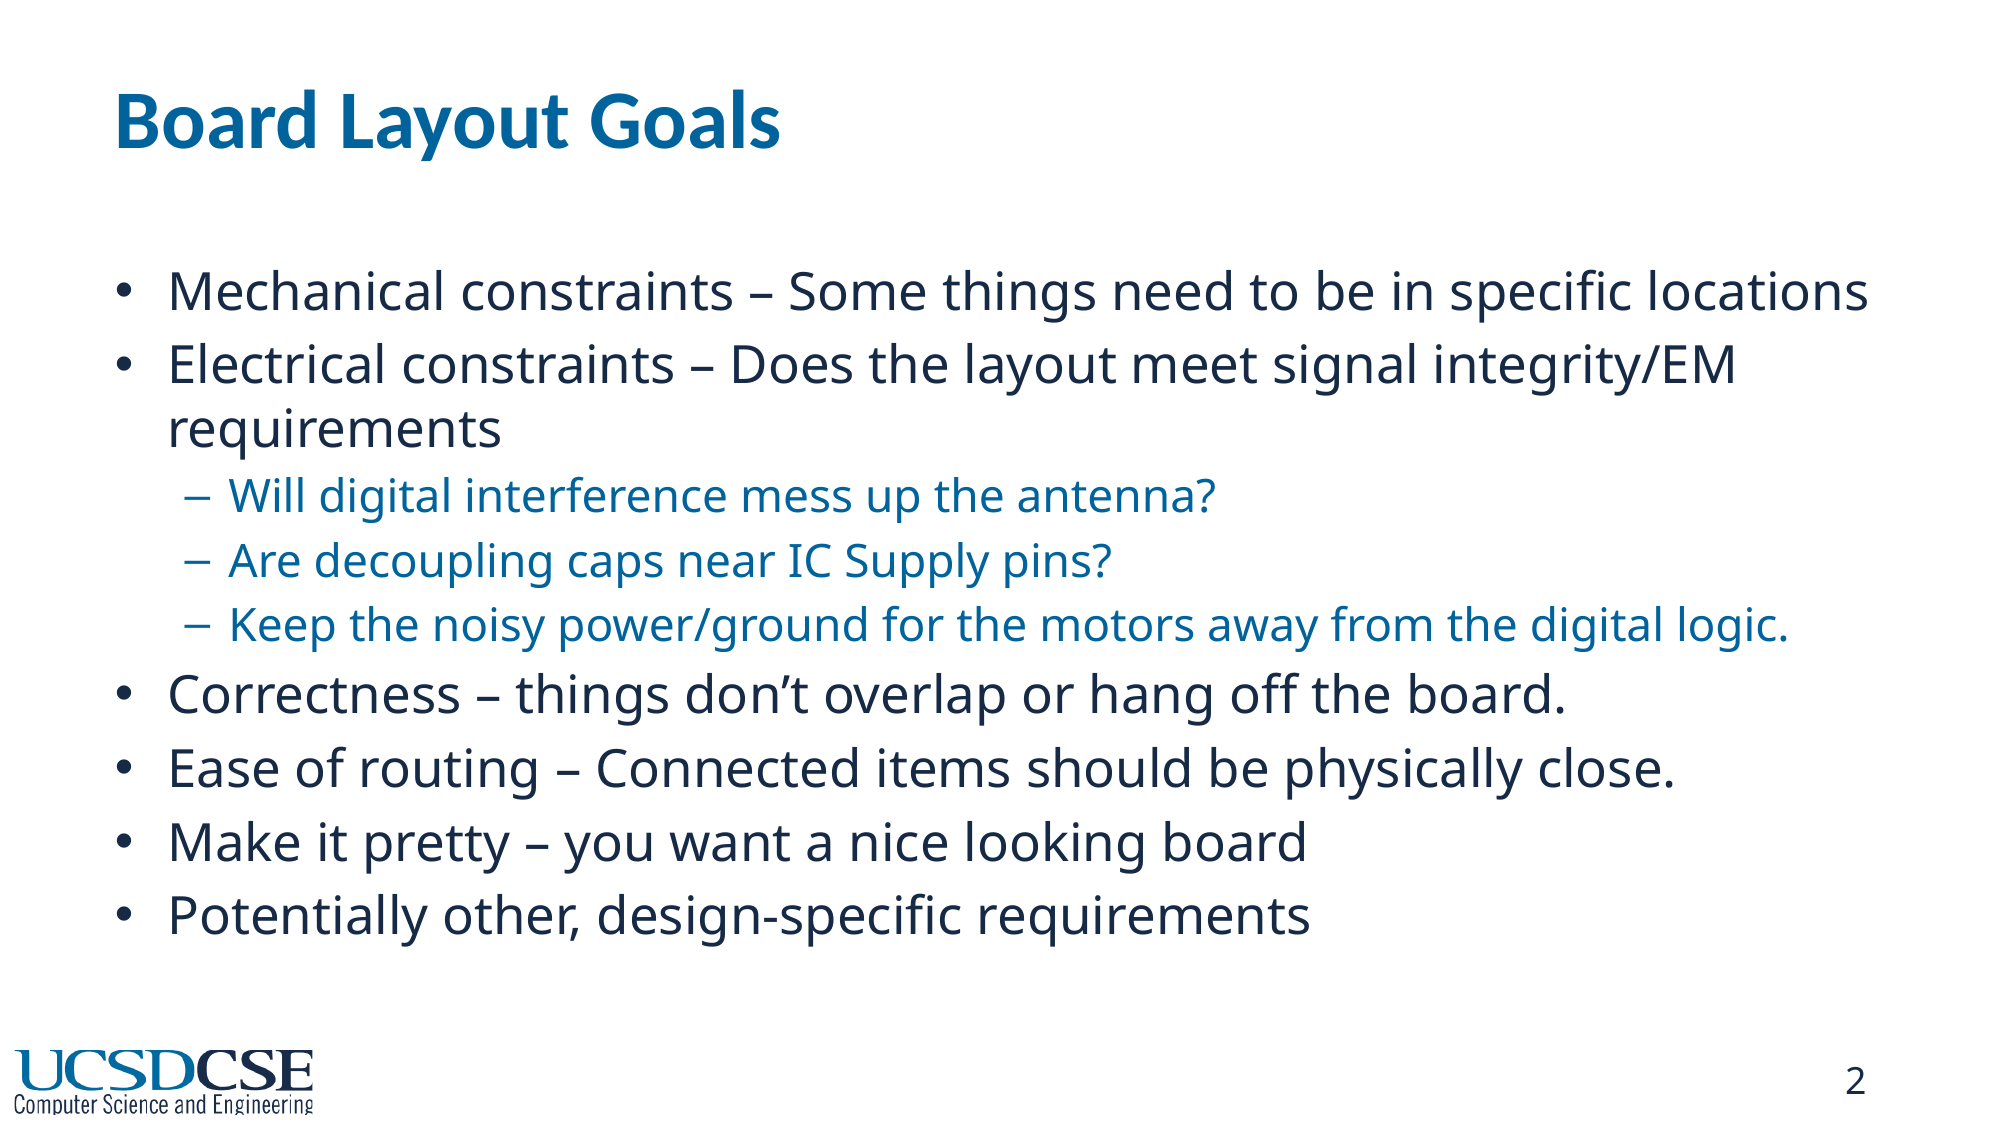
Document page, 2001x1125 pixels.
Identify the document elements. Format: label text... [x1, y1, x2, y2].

list Mechanical constraints – Some things need to be in specific locations Electrical constraints – Does the layout meet signal integrity/EM requirements Will digital interference mess up the antenna? Are decoupling caps near IC Supply pins? Keep the noisy power/ground for the motors away from the digital logic. Correctness – things don’t overlap or hang off the board. Ease of routing – Connected items should be physically close. Make it pretty – you want a nice looking board Potentially other, design-specific requirements [99, 249, 1900, 1005]
title Board Layout Goals [99, 9, 1900, 222]
